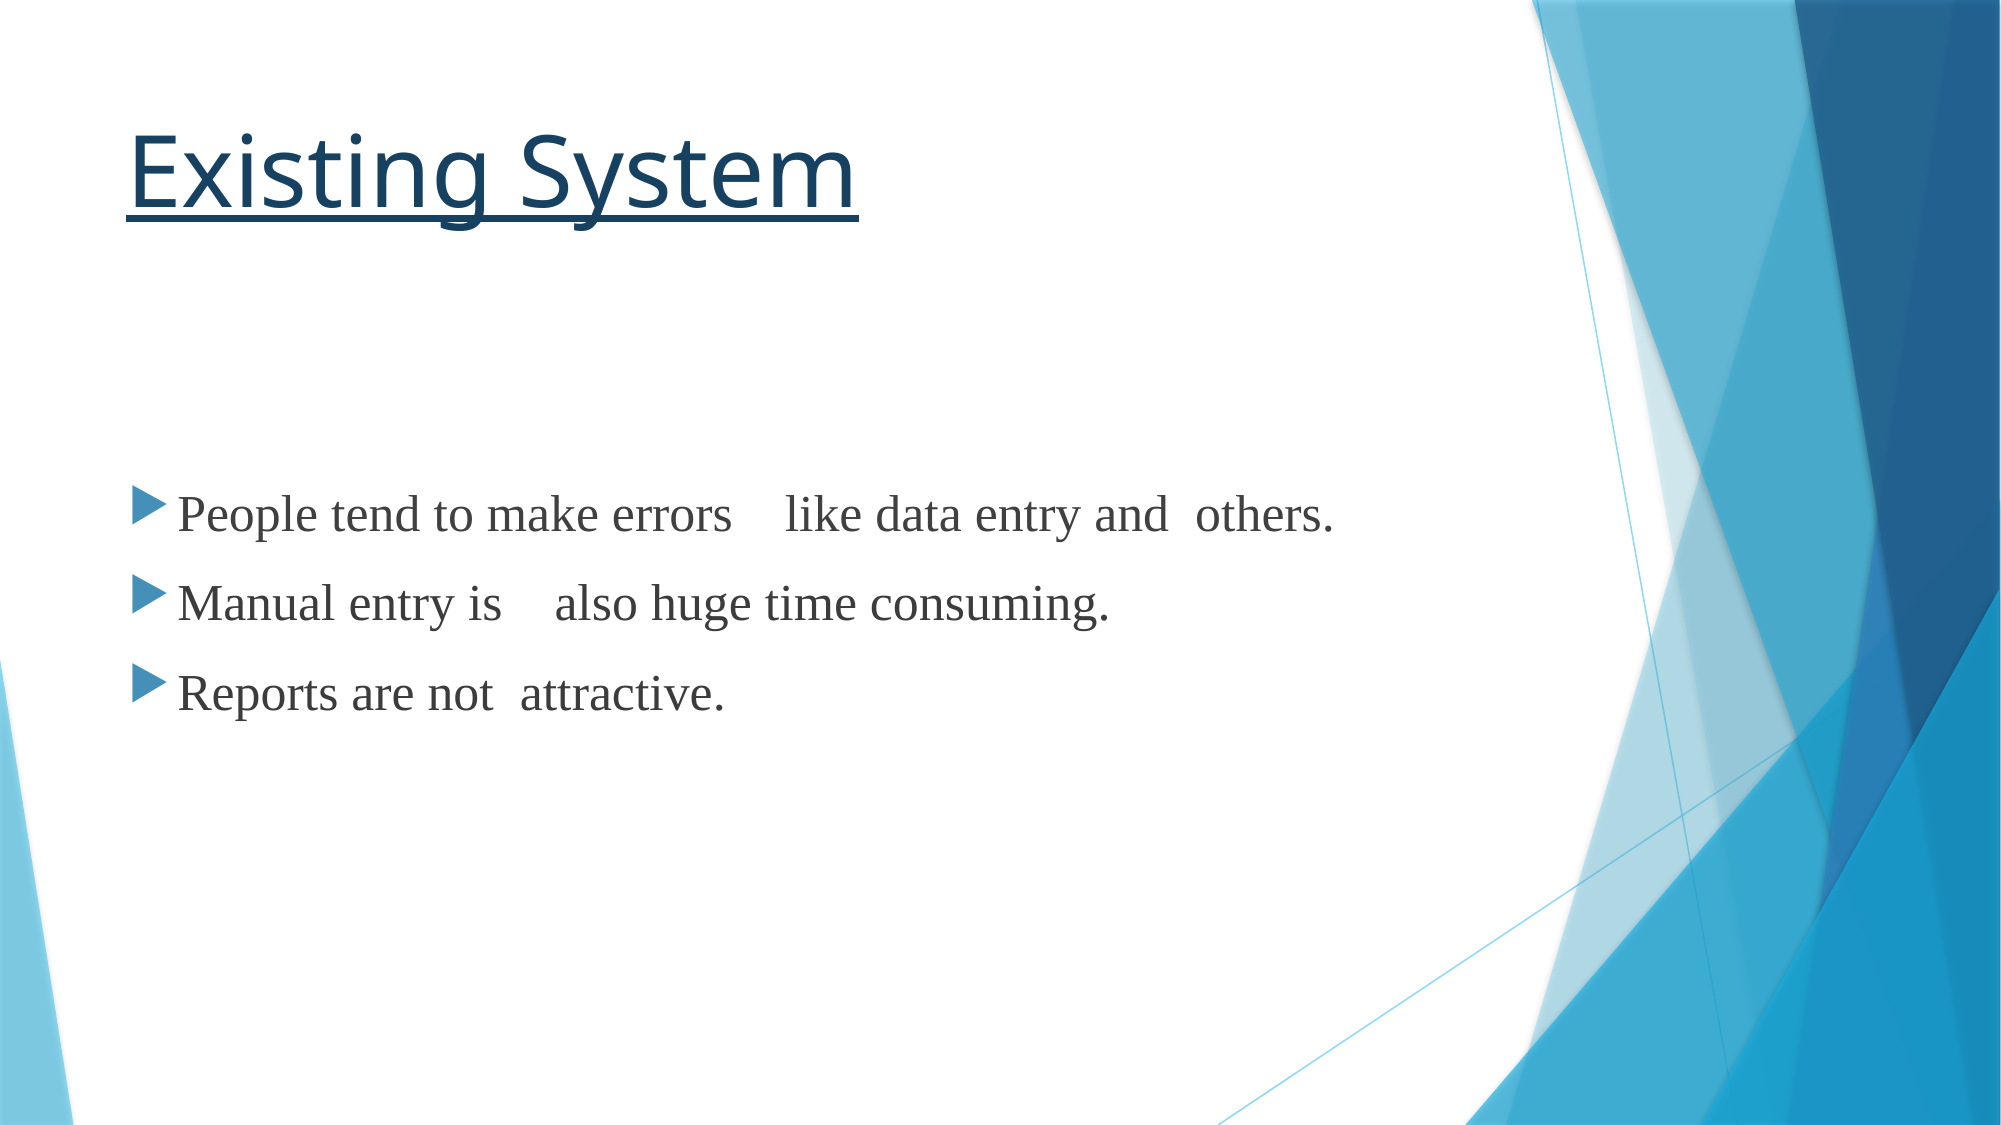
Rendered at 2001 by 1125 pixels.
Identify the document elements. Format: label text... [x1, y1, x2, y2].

list People tend to make errors like data entry and others. Manual entry is also huge time consuming. Reports are not attractive. [111, 472, 1353, 748]
title Existing System [111, 99, 1522, 317]
